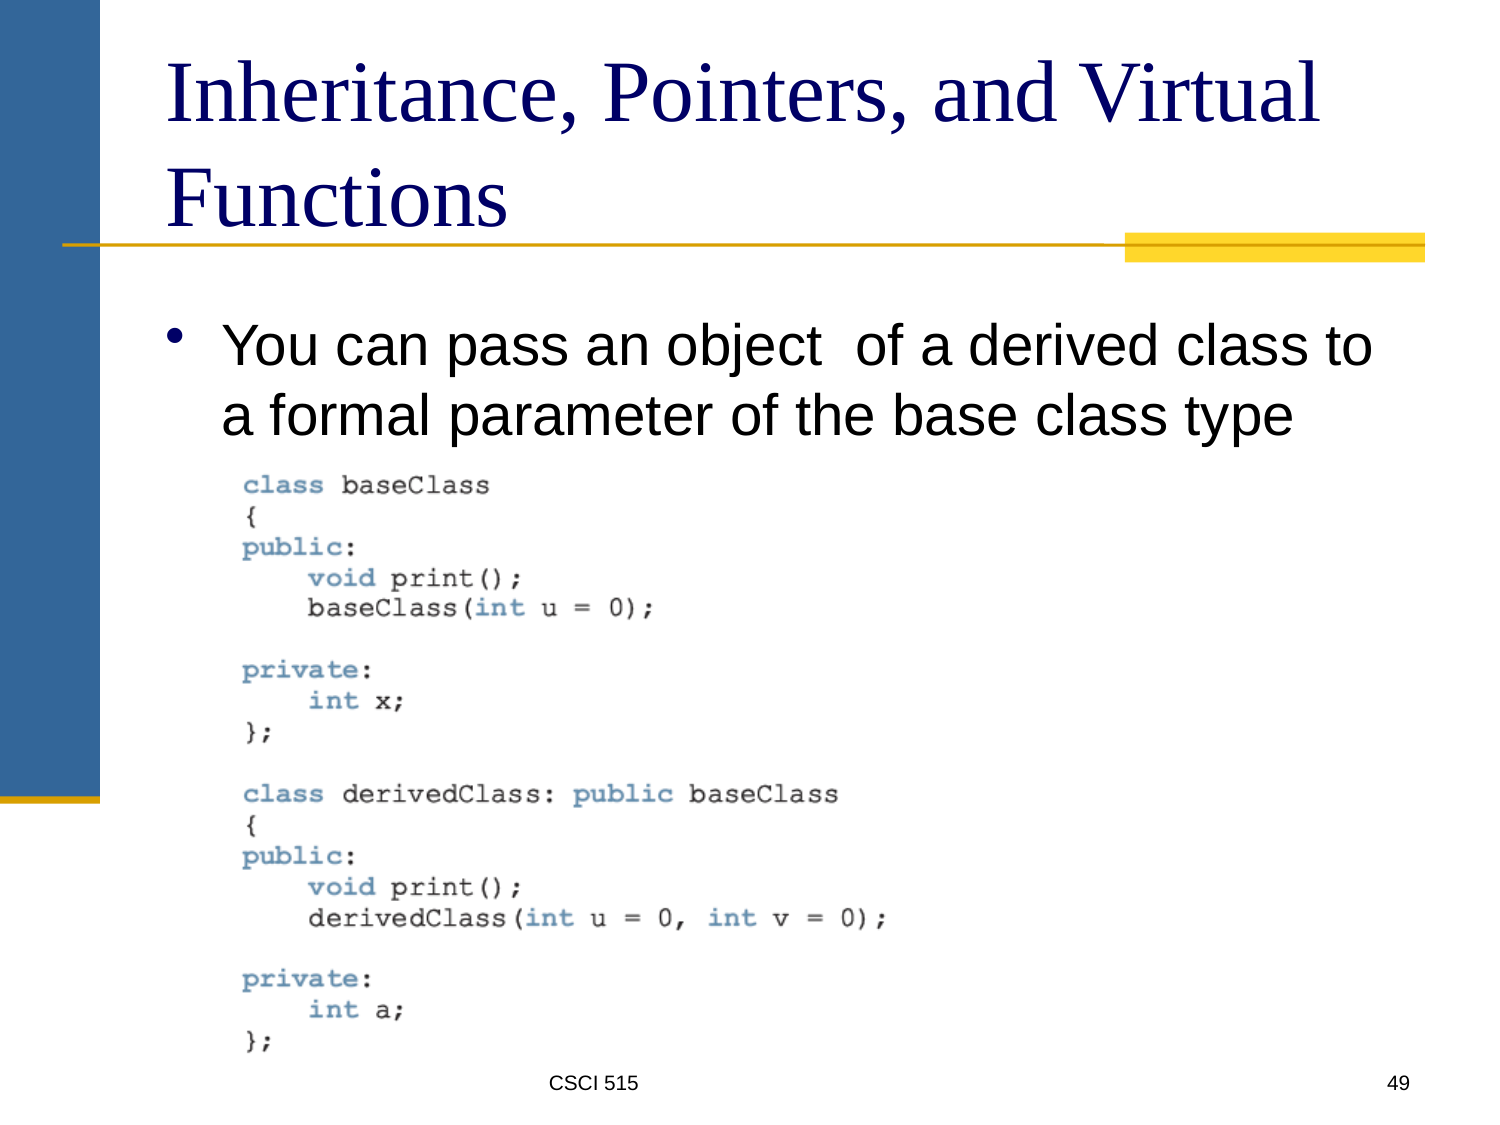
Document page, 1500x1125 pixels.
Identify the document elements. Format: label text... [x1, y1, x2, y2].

slide_number 49 [1112, 1062, 1426, 1101]
title Inheritance, Pointers, and Virtual Functions [149, 45, 1426, 234]
picture [237, 462, 892, 1064]
list You can pass an object of a derived class to a formal parameter of the base class type [149, 299, 1426, 1006]
footer CSCI 515 [149, 1062, 1038, 1101]
